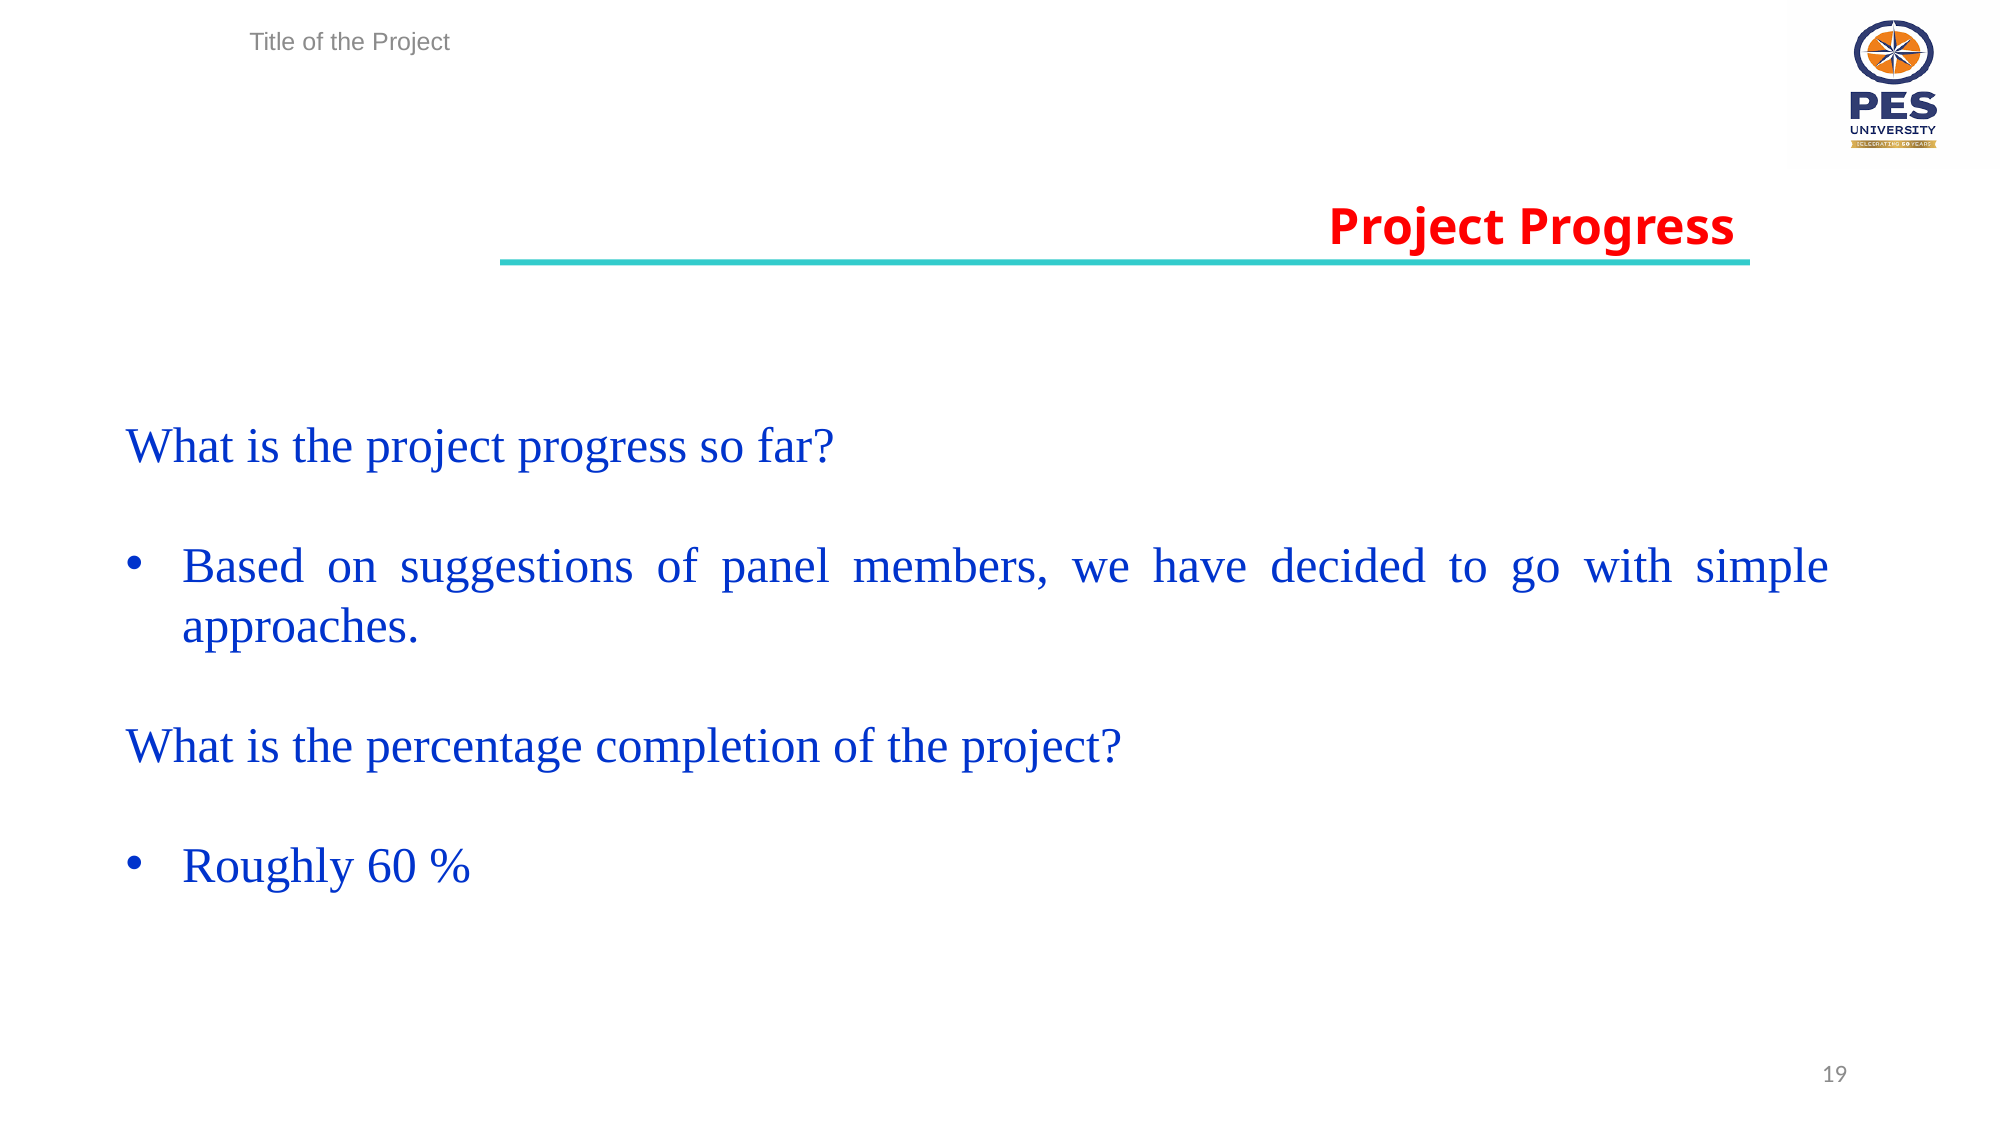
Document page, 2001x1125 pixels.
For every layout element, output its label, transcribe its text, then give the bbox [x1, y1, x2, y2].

text_box What is the project progress so far? Based on suggestions of panel members, we have decided to go with simple approaches. What is the percentage completion of the project? Roughly 60 % [110, 285, 1846, 1103]
picture [1787, 0, 2000, 169]
text_box Title of the Project [12, 10, 688, 71]
slide_number 19 [1412, 1042, 1863, 1103]
text_box Project Progress [312, 187, 1750, 263]
